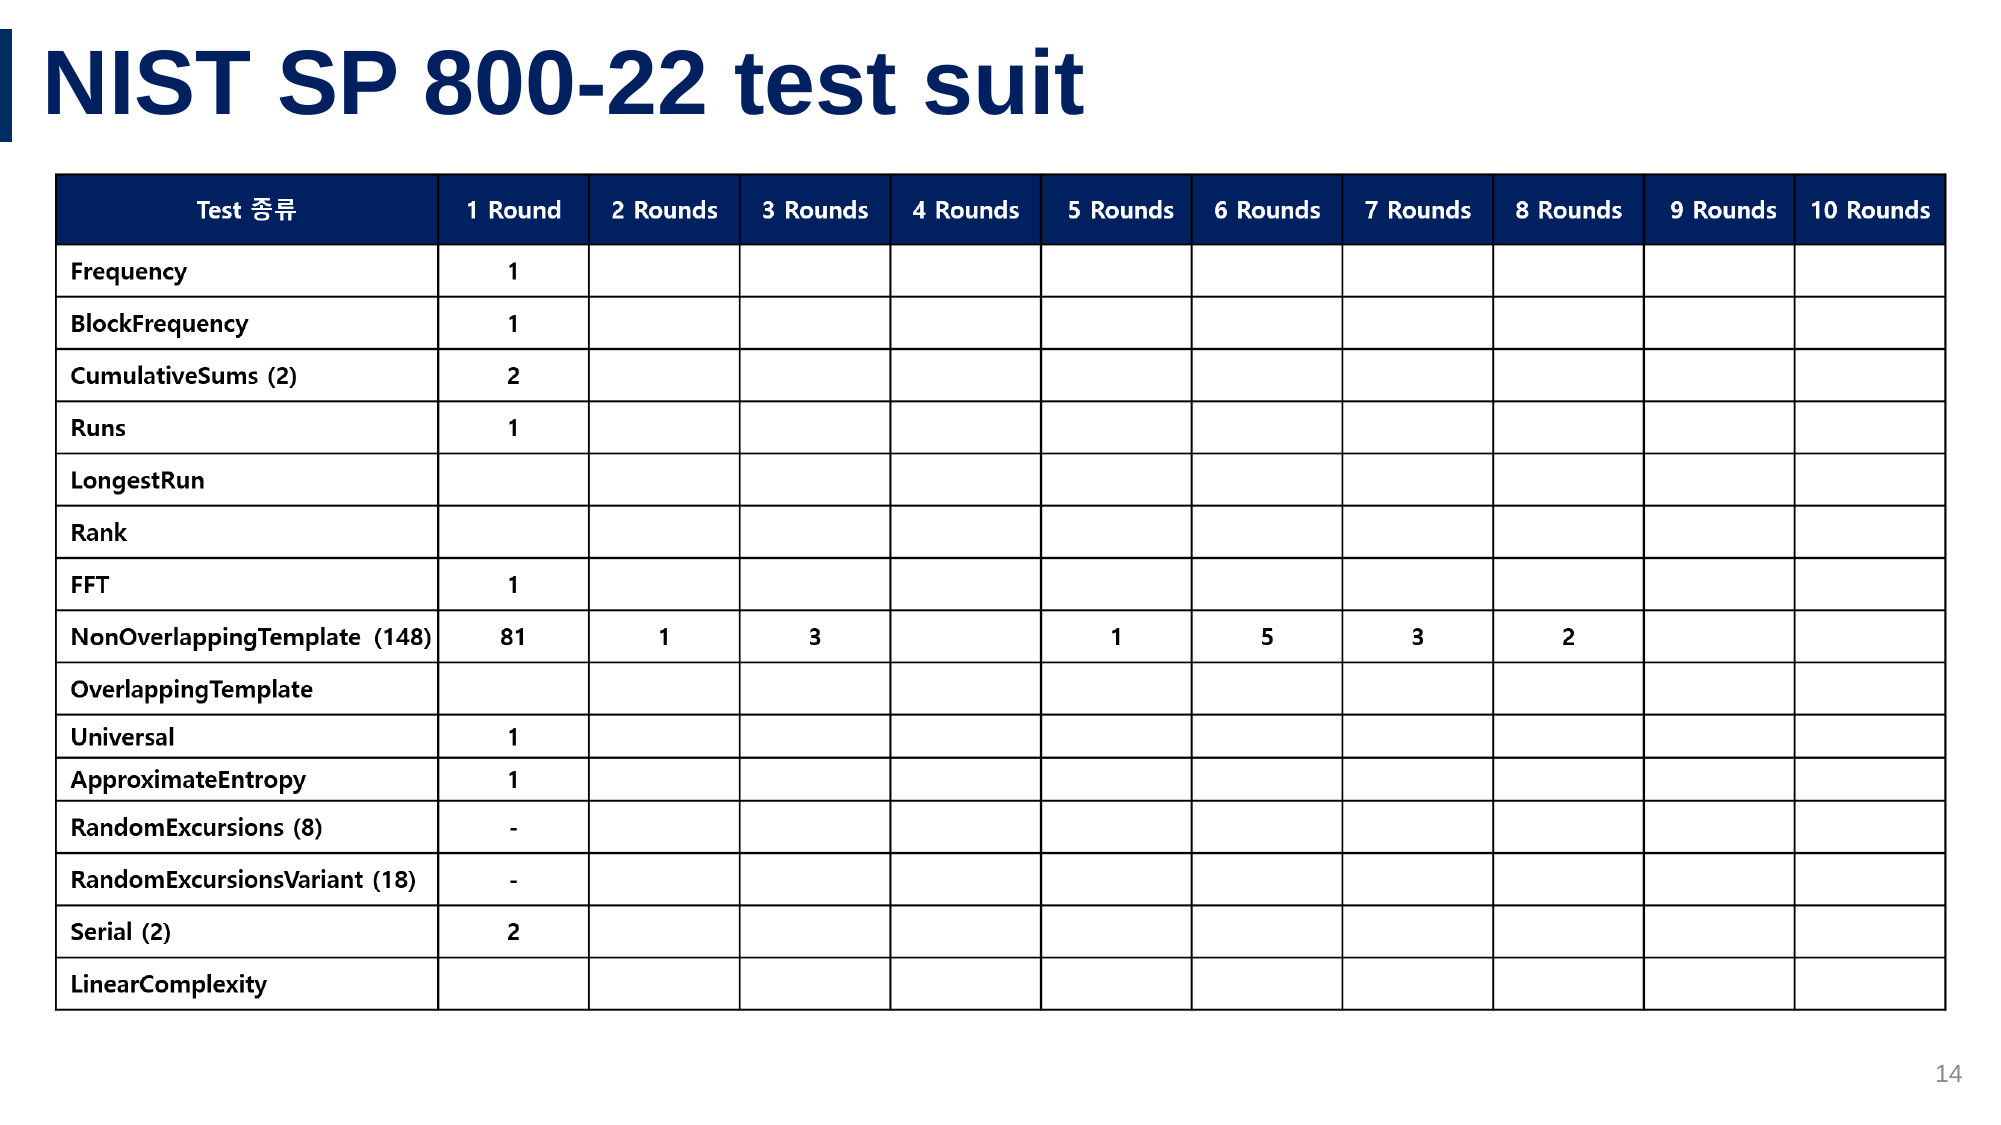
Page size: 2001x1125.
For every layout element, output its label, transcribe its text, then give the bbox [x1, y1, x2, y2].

slide_number 14 [1527, 1042, 1978, 1103]
picture [51, 168, 1949, 1016]
title NIST SP 800-22 test suit [27, 28, 2000, 142]
